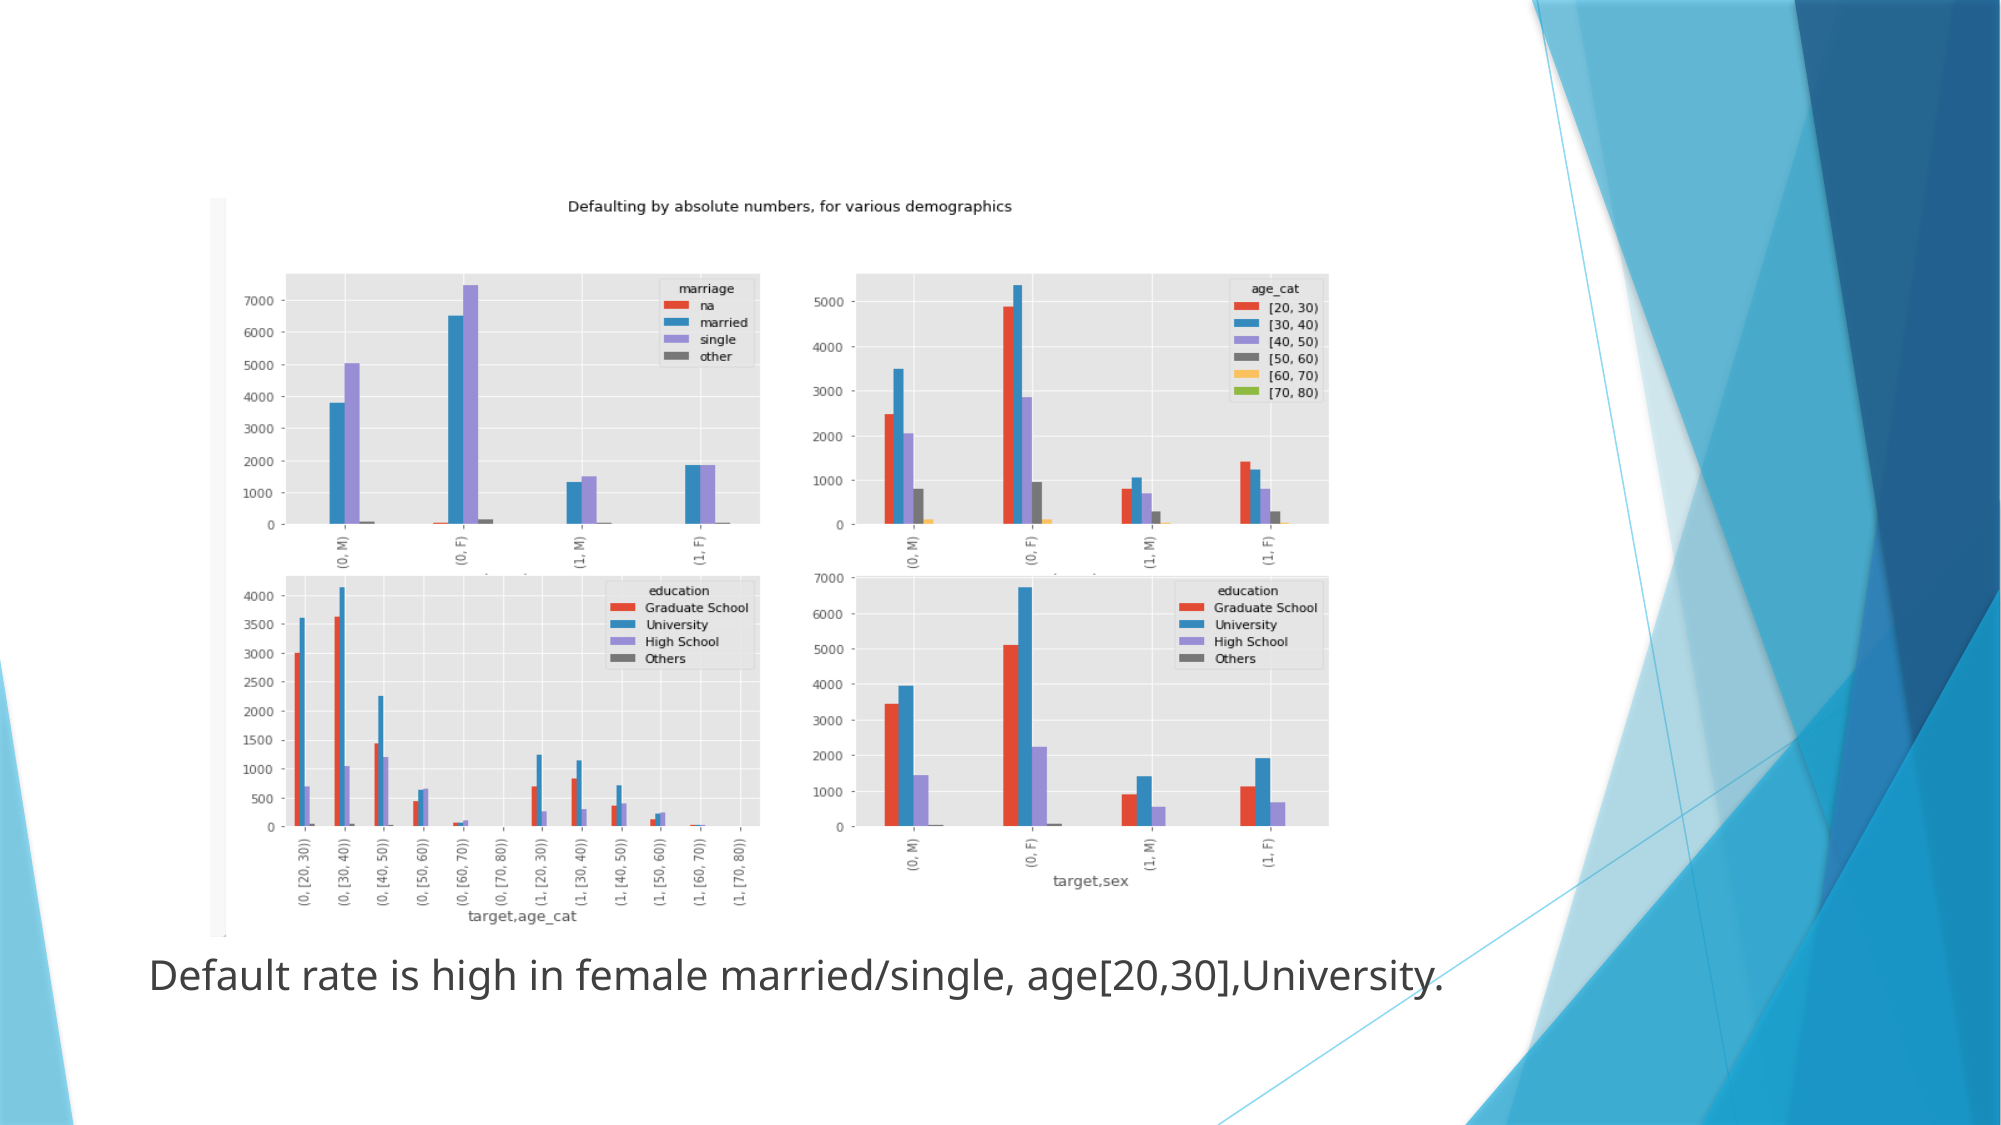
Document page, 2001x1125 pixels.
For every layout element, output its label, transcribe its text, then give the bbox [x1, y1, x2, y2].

picture [210, 197, 1461, 938]
list Default rate is high in female married/single, age[20,30],University. [133, 153, 1859, 1071]
